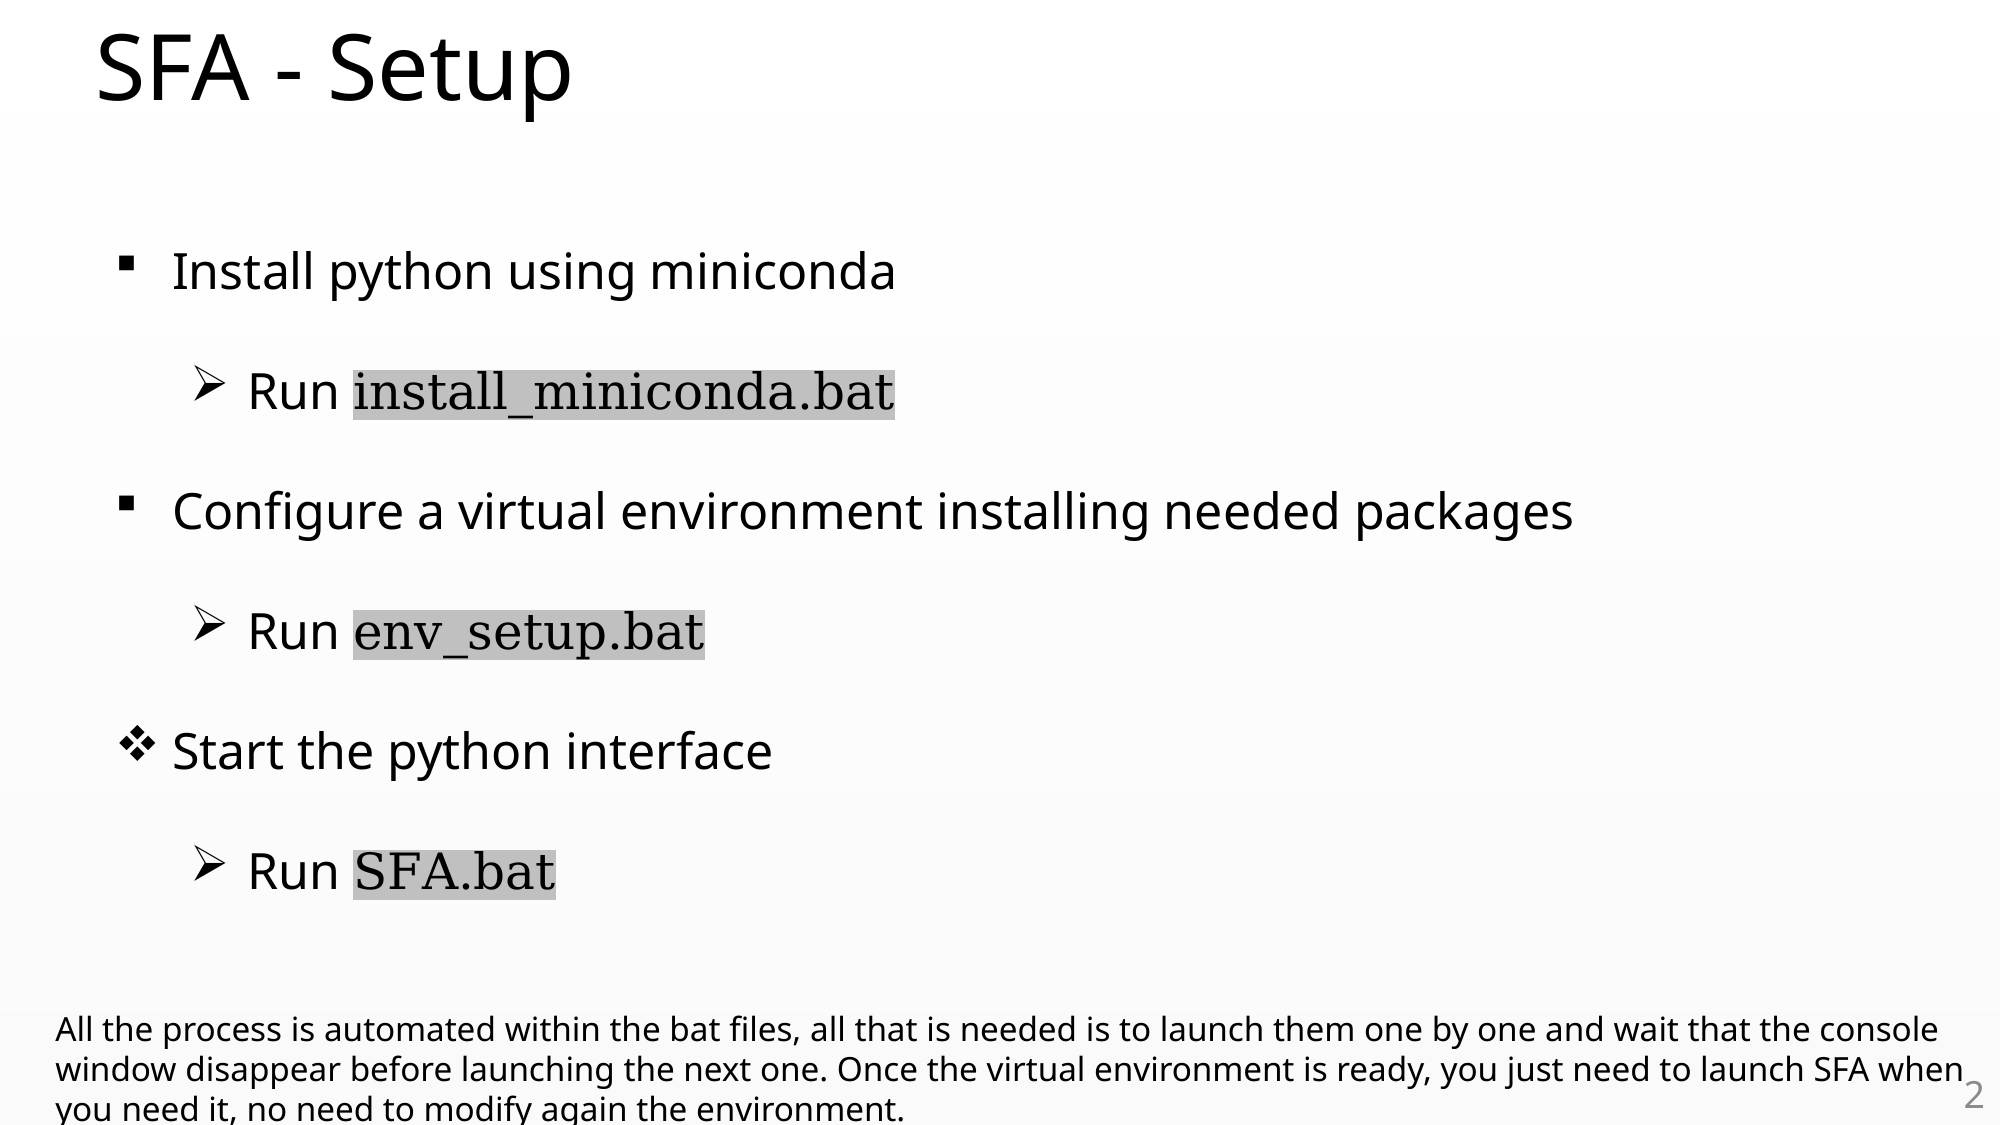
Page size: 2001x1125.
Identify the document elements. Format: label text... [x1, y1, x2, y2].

text_box All the process is automated within the bat files, all that is needed is to launch them one by one and wait that the console window disappear before launching the next one. Once the virtual environment is ready, you just need to launch SFA when you need it, no need to modify again the environment. [40, 1000, 2000, 1125]
text_box Install python using miniconda Run install_miniconda.bat Configure a virtual environment installing needed packages Run env_setup.bat Start the python interface Run SFA.bat [101, 172, 1735, 908]
text_box SFA - Setup [80, 0, 1575, 141]
